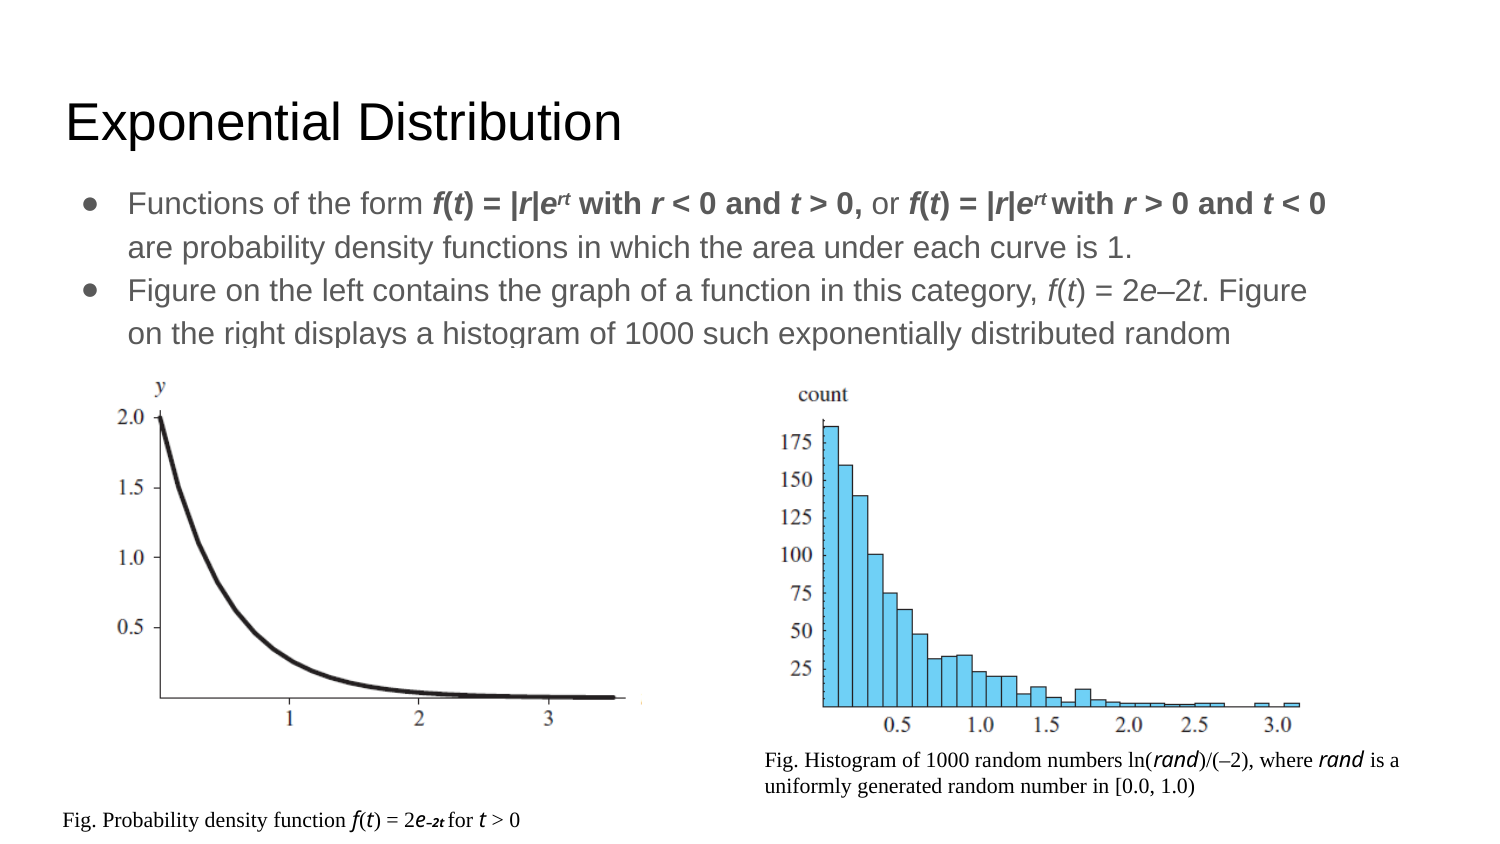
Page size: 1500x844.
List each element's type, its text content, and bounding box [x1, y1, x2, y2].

text_box Fig. Probability density function f(t) = 2e–2t for t > 0 [47, 798, 581, 836]
text_box Fig. Histogram of 1000 random numbers ln(rand)/(–2), where rand is a uniformly generated random number in [0.0, 1.0) [749, 737, 1500, 799]
text_box Functions of the form f(t) = |r|ert with r < 0 and t > 0, or f(t) = |r|ert with r > 0 and t < 0 are probability density functions in which the area under each curve is 1. Figure on the left contains the graph of a function in this category, f(t) = 2e–2t. Figure on the right displays a histogram of 1000 such exponentially distributed random numbers. [50, 162, 1344, 413]
text_box Exponential Distribution [51, 72, 1449, 167]
picture [60, 348, 1340, 749]
